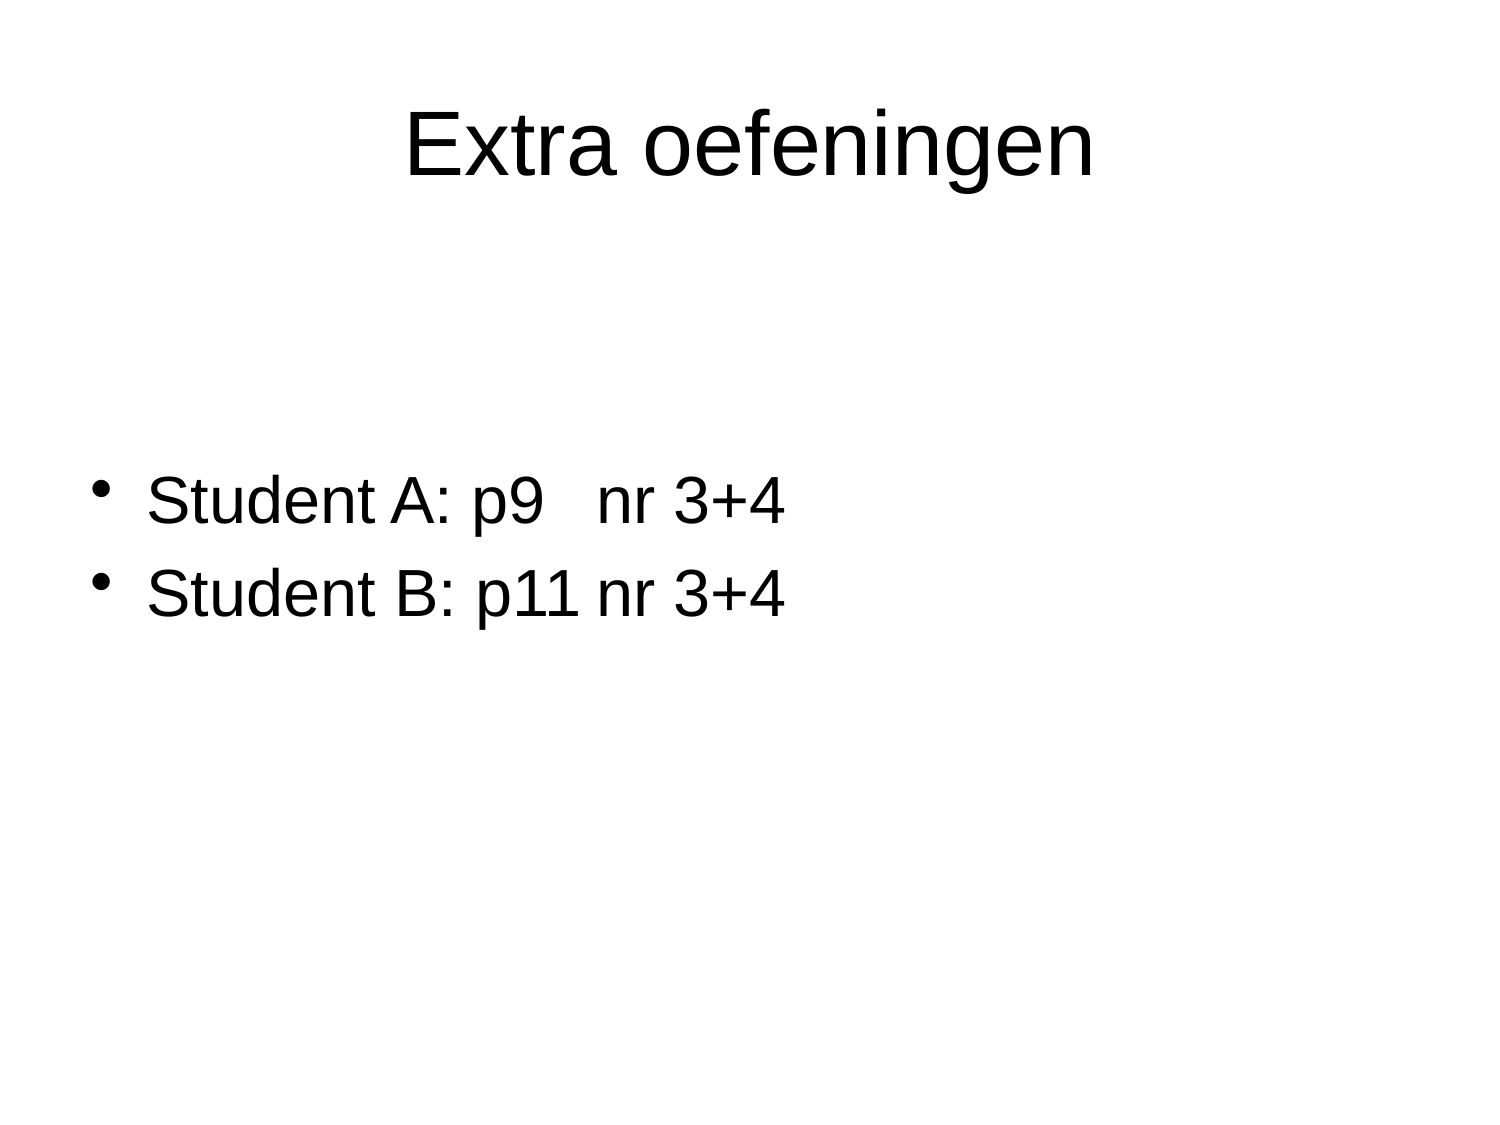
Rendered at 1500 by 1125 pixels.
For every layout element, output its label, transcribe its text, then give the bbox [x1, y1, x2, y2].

title Extra oefeningen [75, 45, 1425, 233]
list Student A: p9 nr 3+4 Student B: p11 nr 3+4 [75, 262, 1425, 1005]
